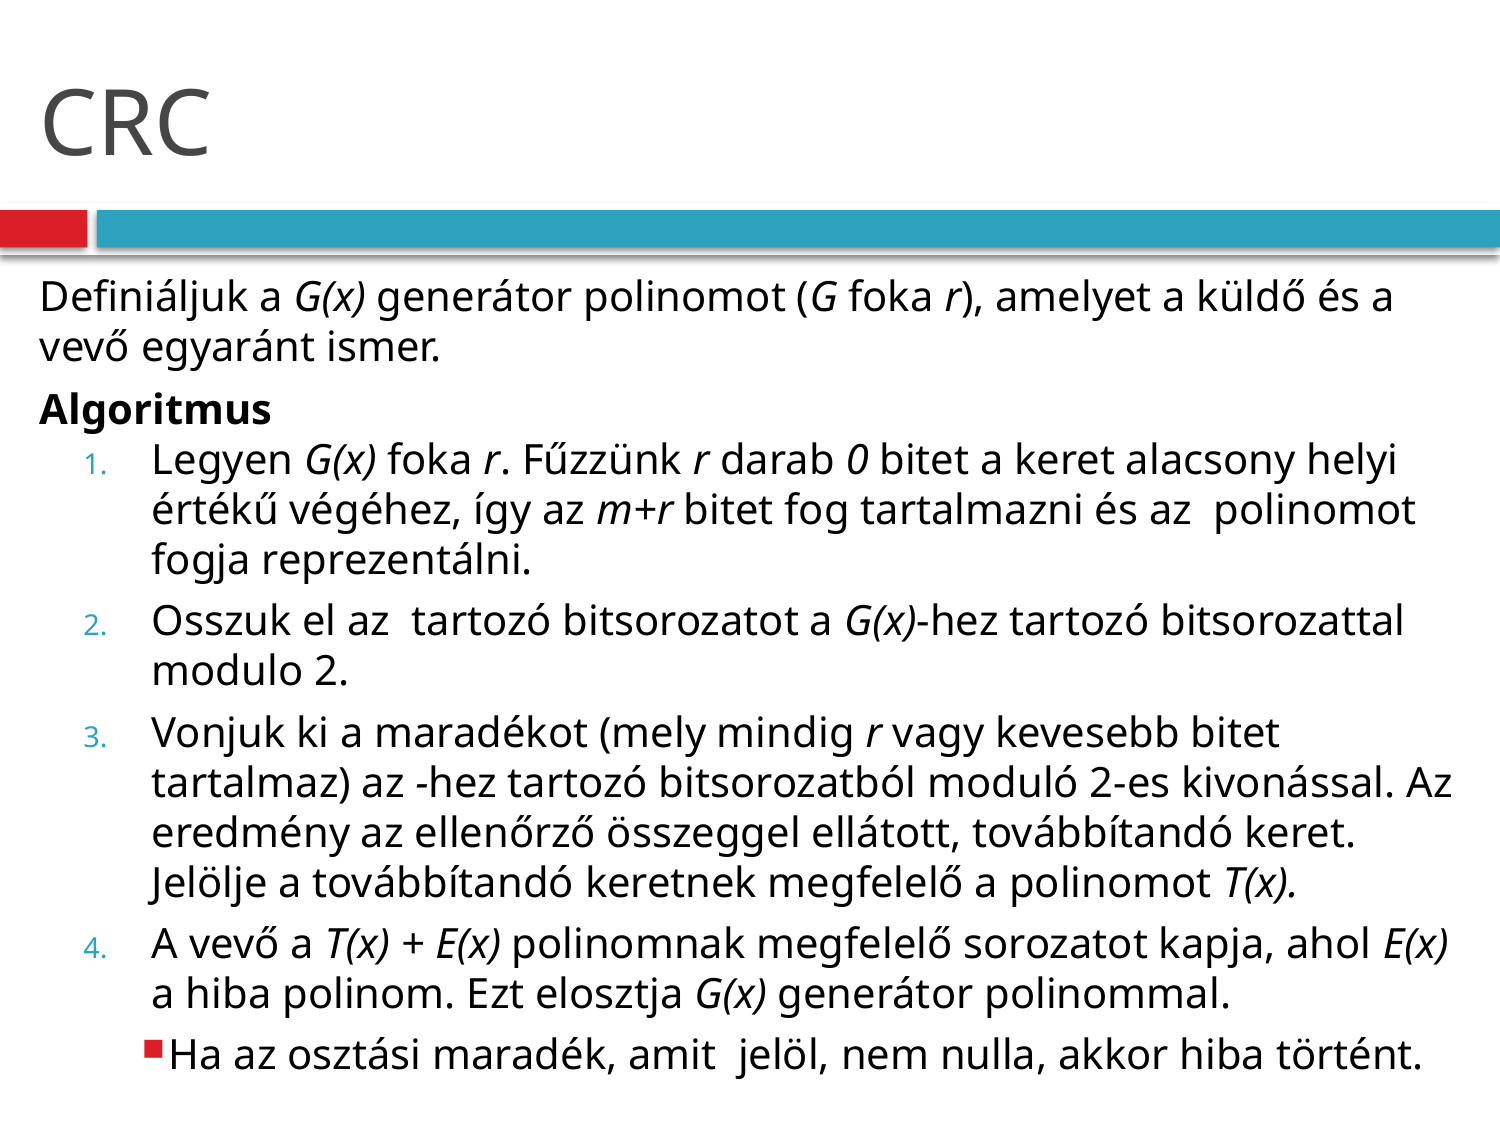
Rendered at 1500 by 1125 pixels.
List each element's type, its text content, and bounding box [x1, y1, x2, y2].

title CRC [24, 37, 1475, 200]
